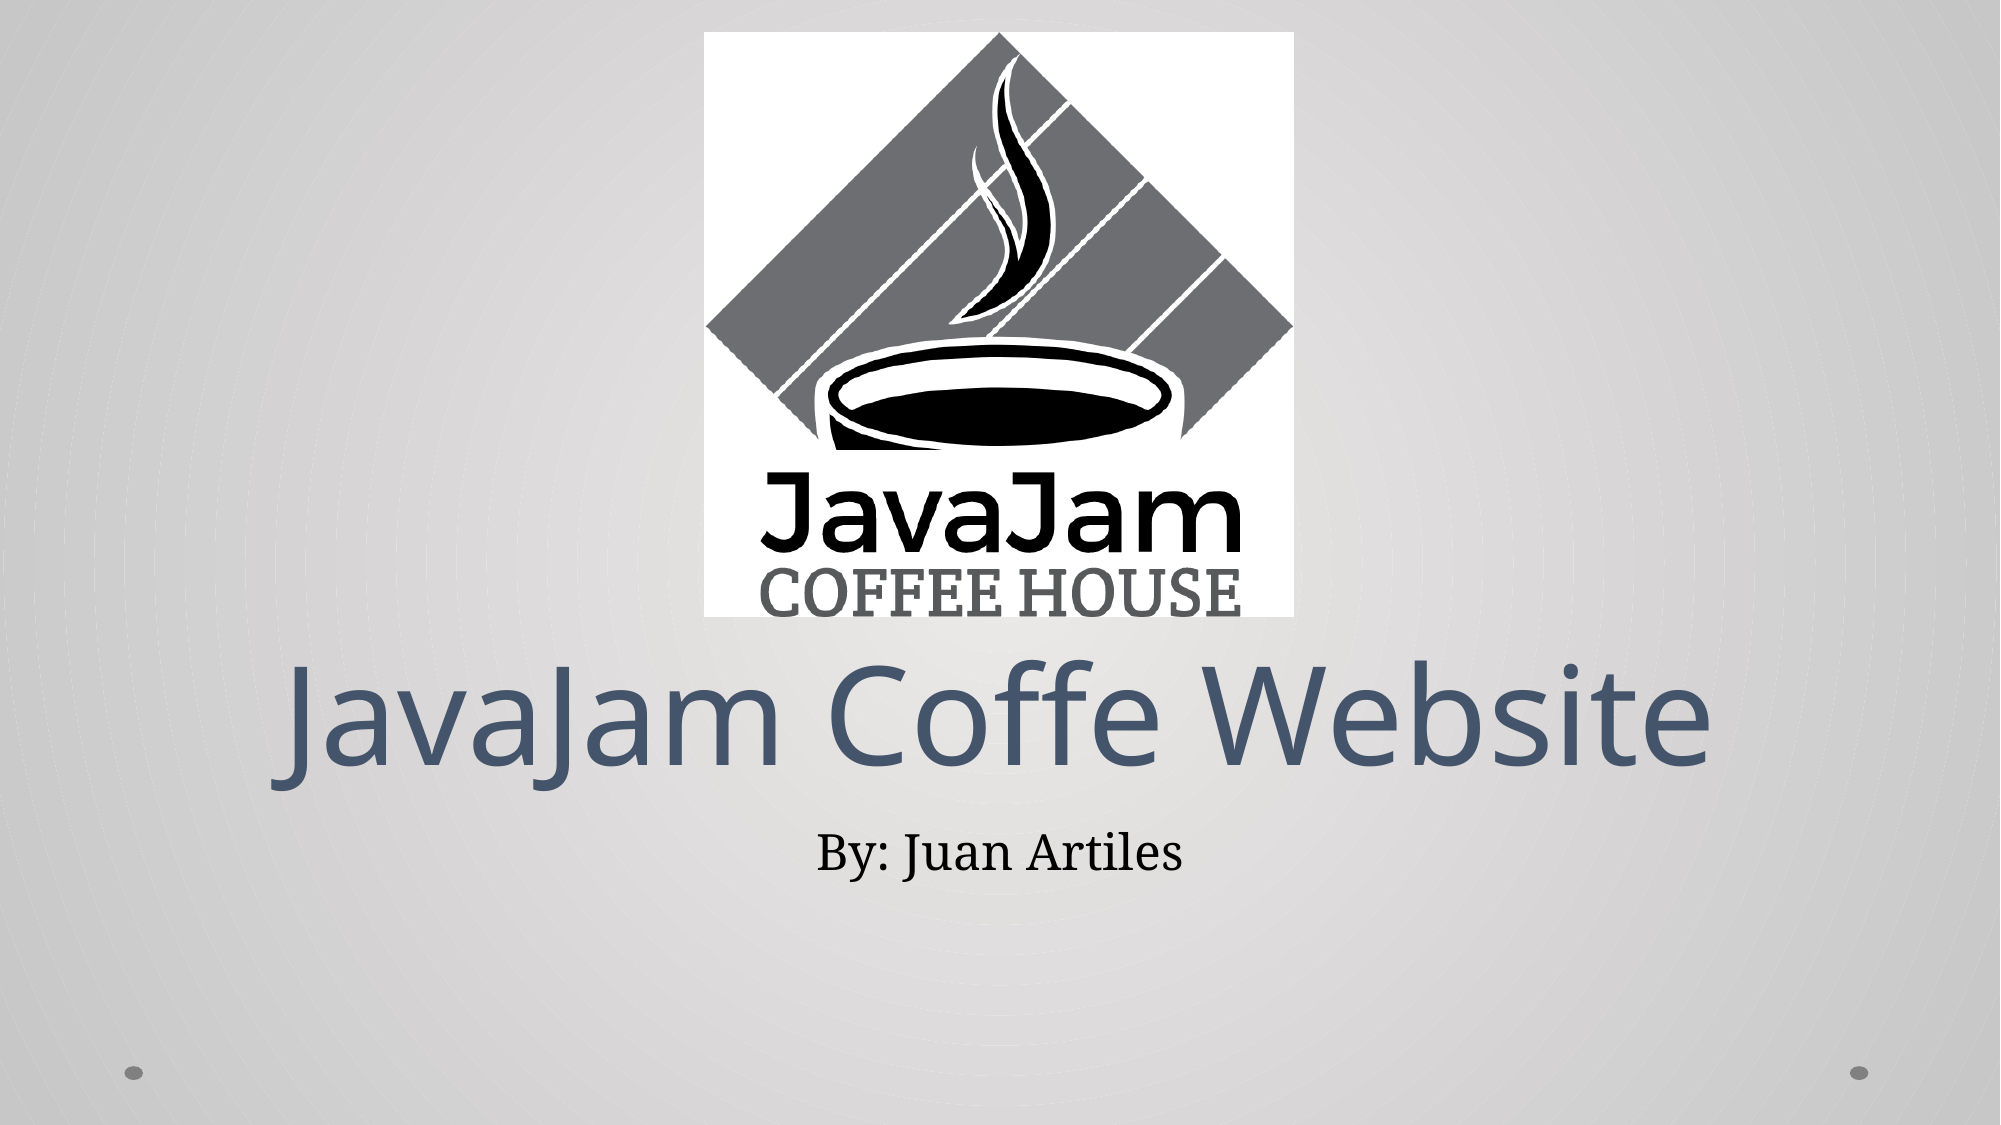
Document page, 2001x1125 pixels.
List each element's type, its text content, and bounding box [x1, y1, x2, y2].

subtitle By: Juan Artiles [300, 812, 1700, 1013]
picture [704, 32, 1294, 617]
title JavaJam Coffe Website [150, 99, 1850, 800]
